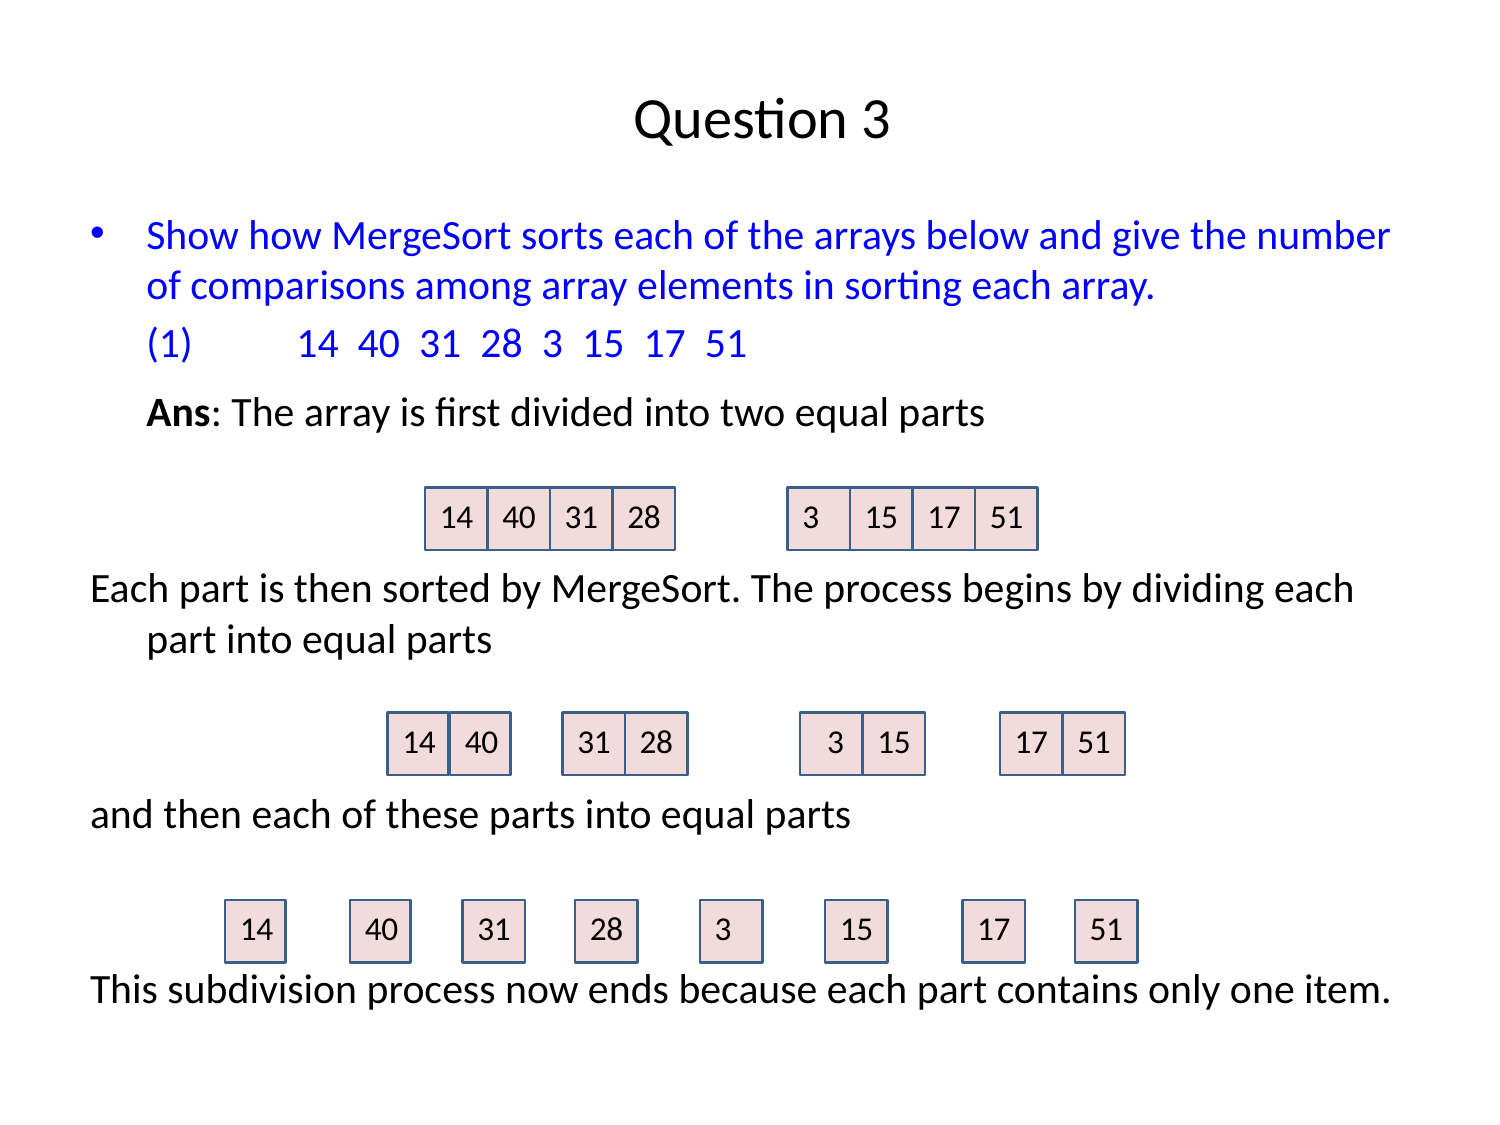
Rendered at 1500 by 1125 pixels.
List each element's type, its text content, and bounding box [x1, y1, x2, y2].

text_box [424, 487, 1051, 551]
list Show how MergeSort sorts each of the arrays below and give the number of comparisons among array elements in sorting each array. (1) 14 40 31 28 3 15 17 51 Ans: The array is first divided into two equal parts Each part is then sorted by MergeSort. The process begins by dividing each part into equal parts and then each of these parts into equal parts This subdivision process now ends because each part contains only one item. [75, 200, 1413, 1063]
title Question 3 [87, 87, 1438, 143]
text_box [224, 899, 1151, 963]
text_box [387, 712, 1138, 776]
